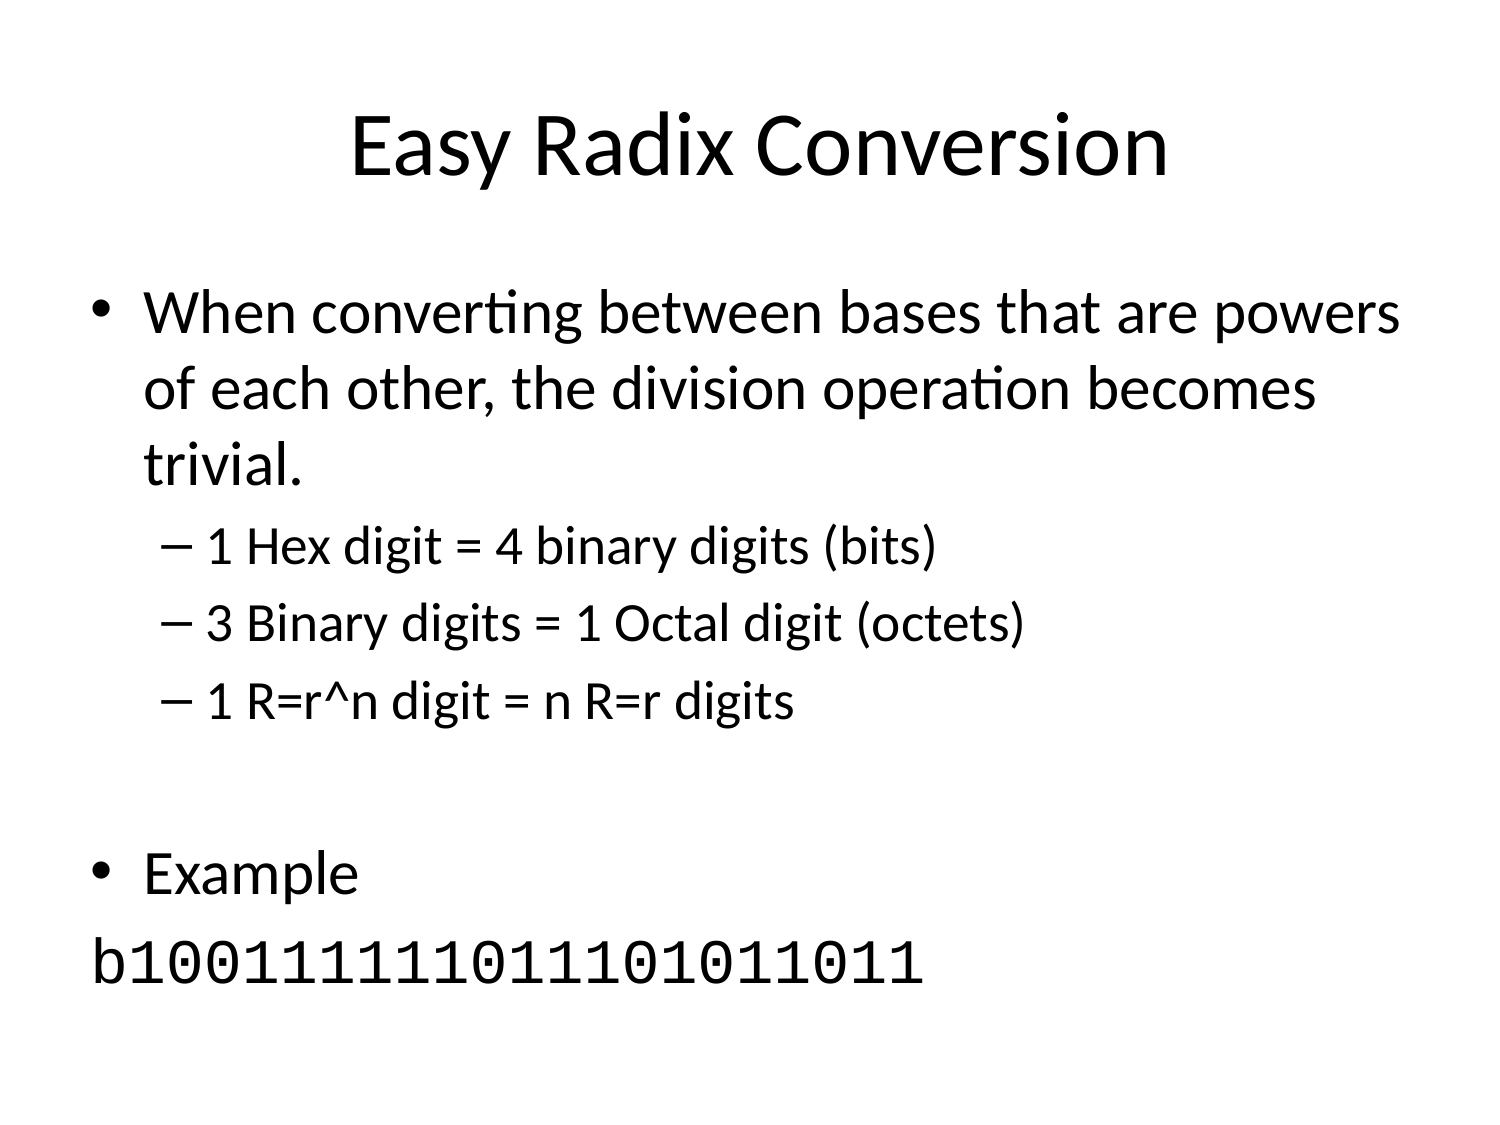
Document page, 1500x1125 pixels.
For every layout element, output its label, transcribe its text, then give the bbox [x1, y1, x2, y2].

list When converting between bases that are powers of each other, the division operation becomes trivial. 1 Hex digit = 4 binary digits (bits) 3 Binary digits = 1 Octal digit (octets) 1 R=r^n digit = n R=r digits Example b100111111011101011011 [75, 262, 1425, 1005]
title Easy Radix Conversion [75, 45, 1425, 233]
